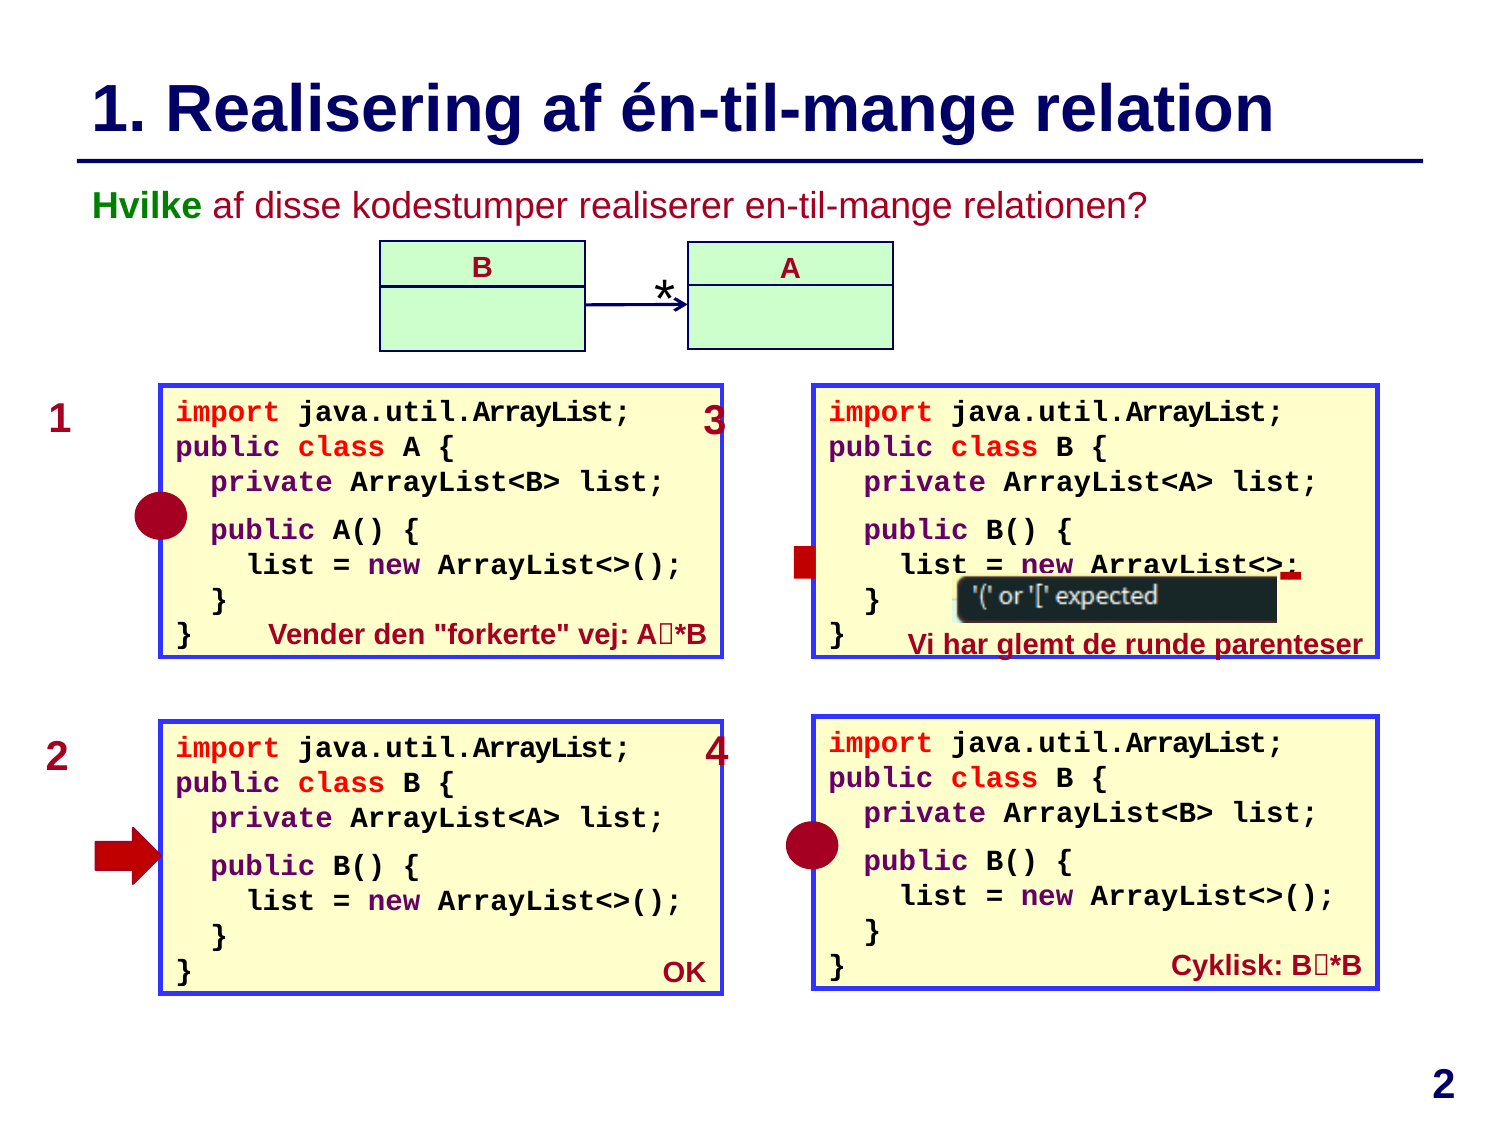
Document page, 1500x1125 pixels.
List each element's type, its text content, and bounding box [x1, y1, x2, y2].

title 1. Realisering af én-til-mange relation [76, 54, 1424, 155]
text_box import java.util.ArrayList; public class B { private ArrayList<B> list; public B() { list = new ArrayList<>(); } } [813, 716, 1378, 989]
text_box 2 [1387, 1049, 1500, 1125]
text_box import java.util.ArrayList; public class B { private ArrayList<A> list; public B() { list = new ArrayList<>(); } } [160, 721, 723, 994]
text_box import java.util.ArrayList; public class B { private ArrayList<A> list; public B() { list = new ArrayList<>; } } [813, 385, 1378, 658]
text_box Vi har glemt de runde parenteser [882, 617, 1379, 670]
text_box [95, 827, 161, 884]
text_box 2 [19, 721, 234, 787]
text_box [793, 546, 815, 579]
text_box OK [638, 945, 722, 998]
text_box 4 [679, 716, 894, 782]
text_box [135, 492, 187, 539]
text_box import java.util.ArrayList; public class A { private ArrayList<B> list; public A() { list = new ArrayList<>(); } } [160, 385, 723, 658]
text_box [786, 822, 838, 869]
text_box [1280, 571, 1301, 580]
list Hvilke af disse kodestumper realiserer en-til-mange relationen? [76, 173, 1484, 245]
text_box Cyklisk: B*B [1141, 939, 1378, 992]
text_box 3 [677, 385, 892, 451]
text_box 1 [22, 383, 237, 449]
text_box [379, 240, 894, 352]
picture [951, 573, 1277, 624]
text_box Vender den "forkerte" vej: A*B [187, 608, 723, 661]
